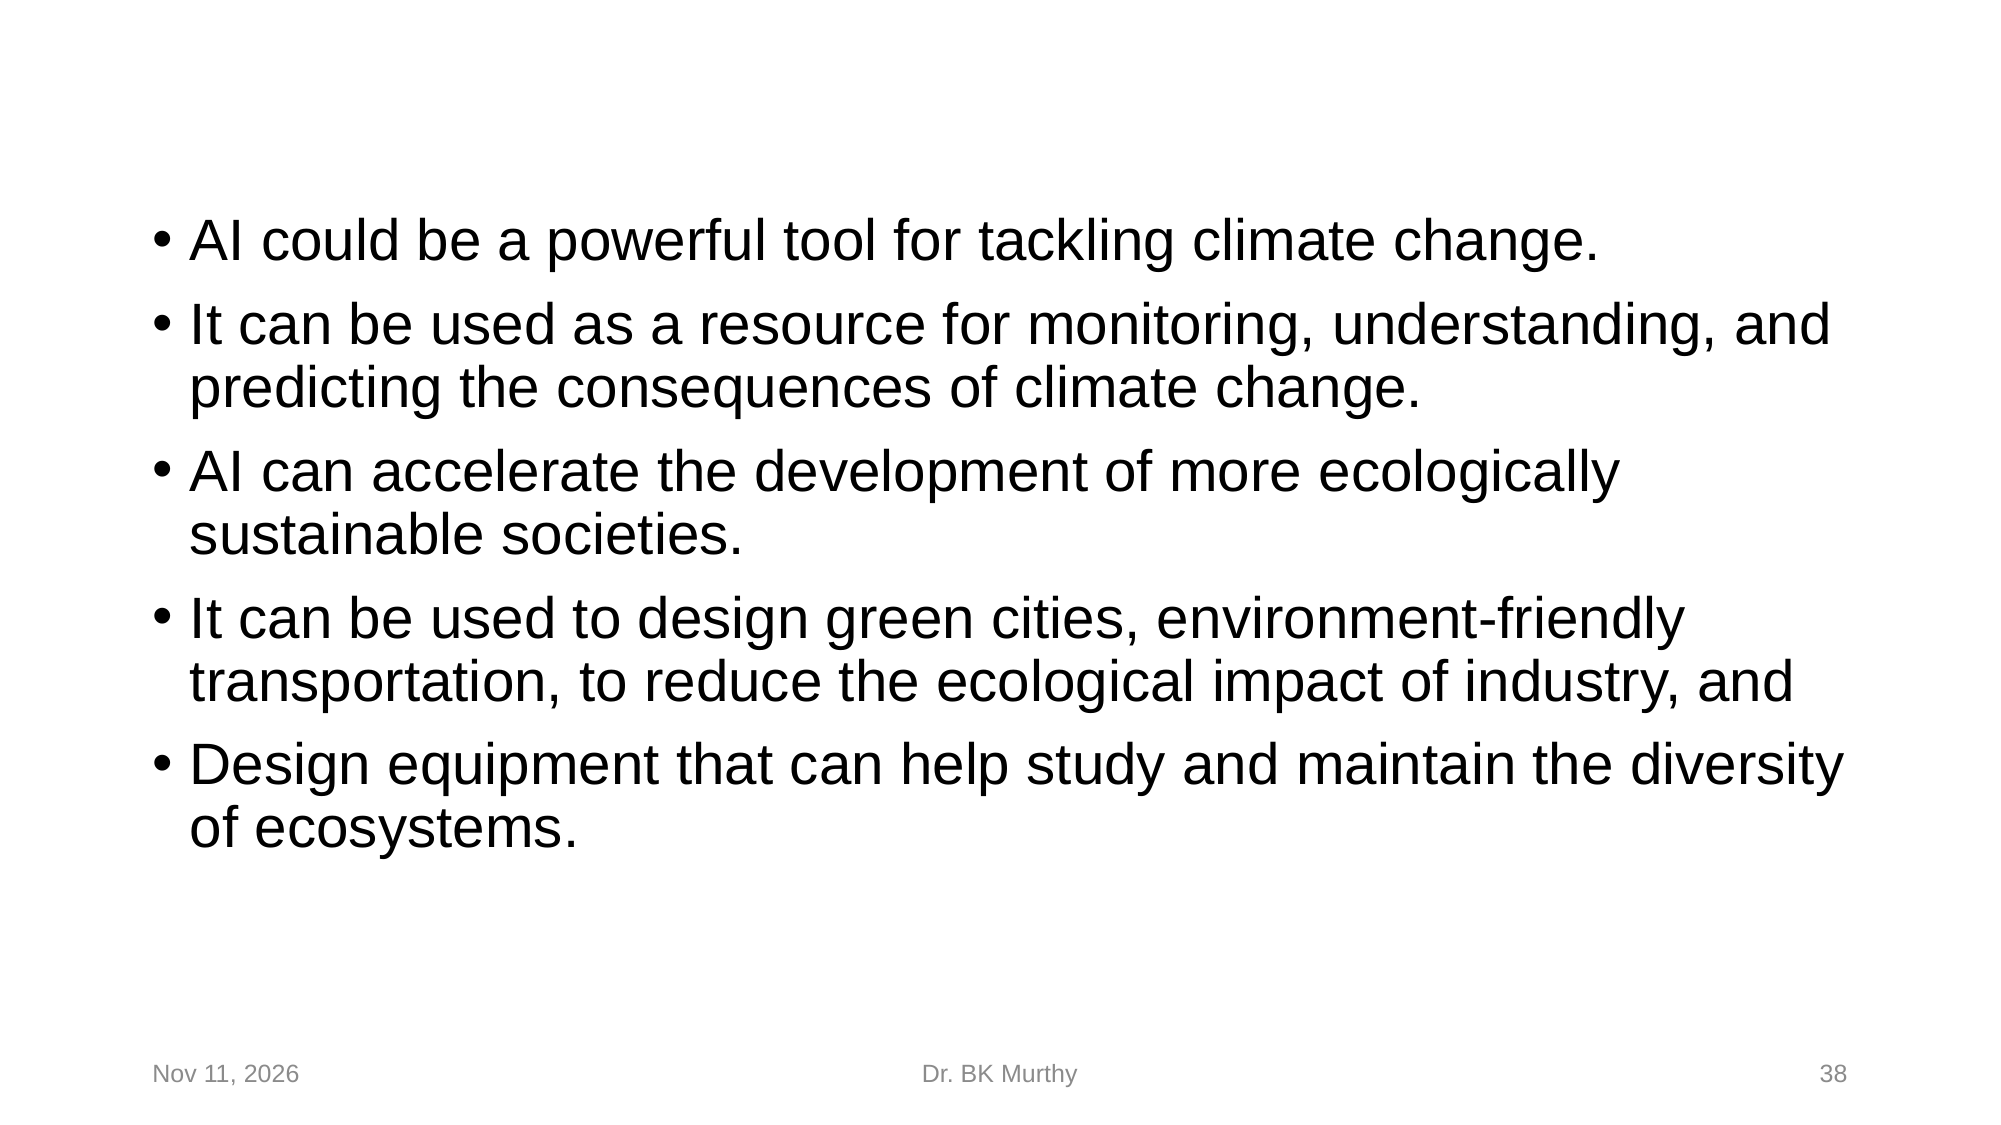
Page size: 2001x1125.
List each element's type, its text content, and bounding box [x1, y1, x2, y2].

slide_number 24-Feb-24 [137, 1042, 588, 1103]
footer Dr. BK Murthy [662, 1042, 1338, 1103]
slide_number 38 [1412, 1042, 1863, 1103]
list AI could be a powerful tool for tackling climate change. It can be used as a resource for monitoring, understanding, and predicting the consequences of climate change. AI can accelerate the development of more ecologically sustainable societies. It can be used to design green cities, environment-friendly transportation, to reduce the ecological impact of industry, and Design equipment that can help study and maintain the diversity of ecosystems. [137, 202, 1863, 1014]
